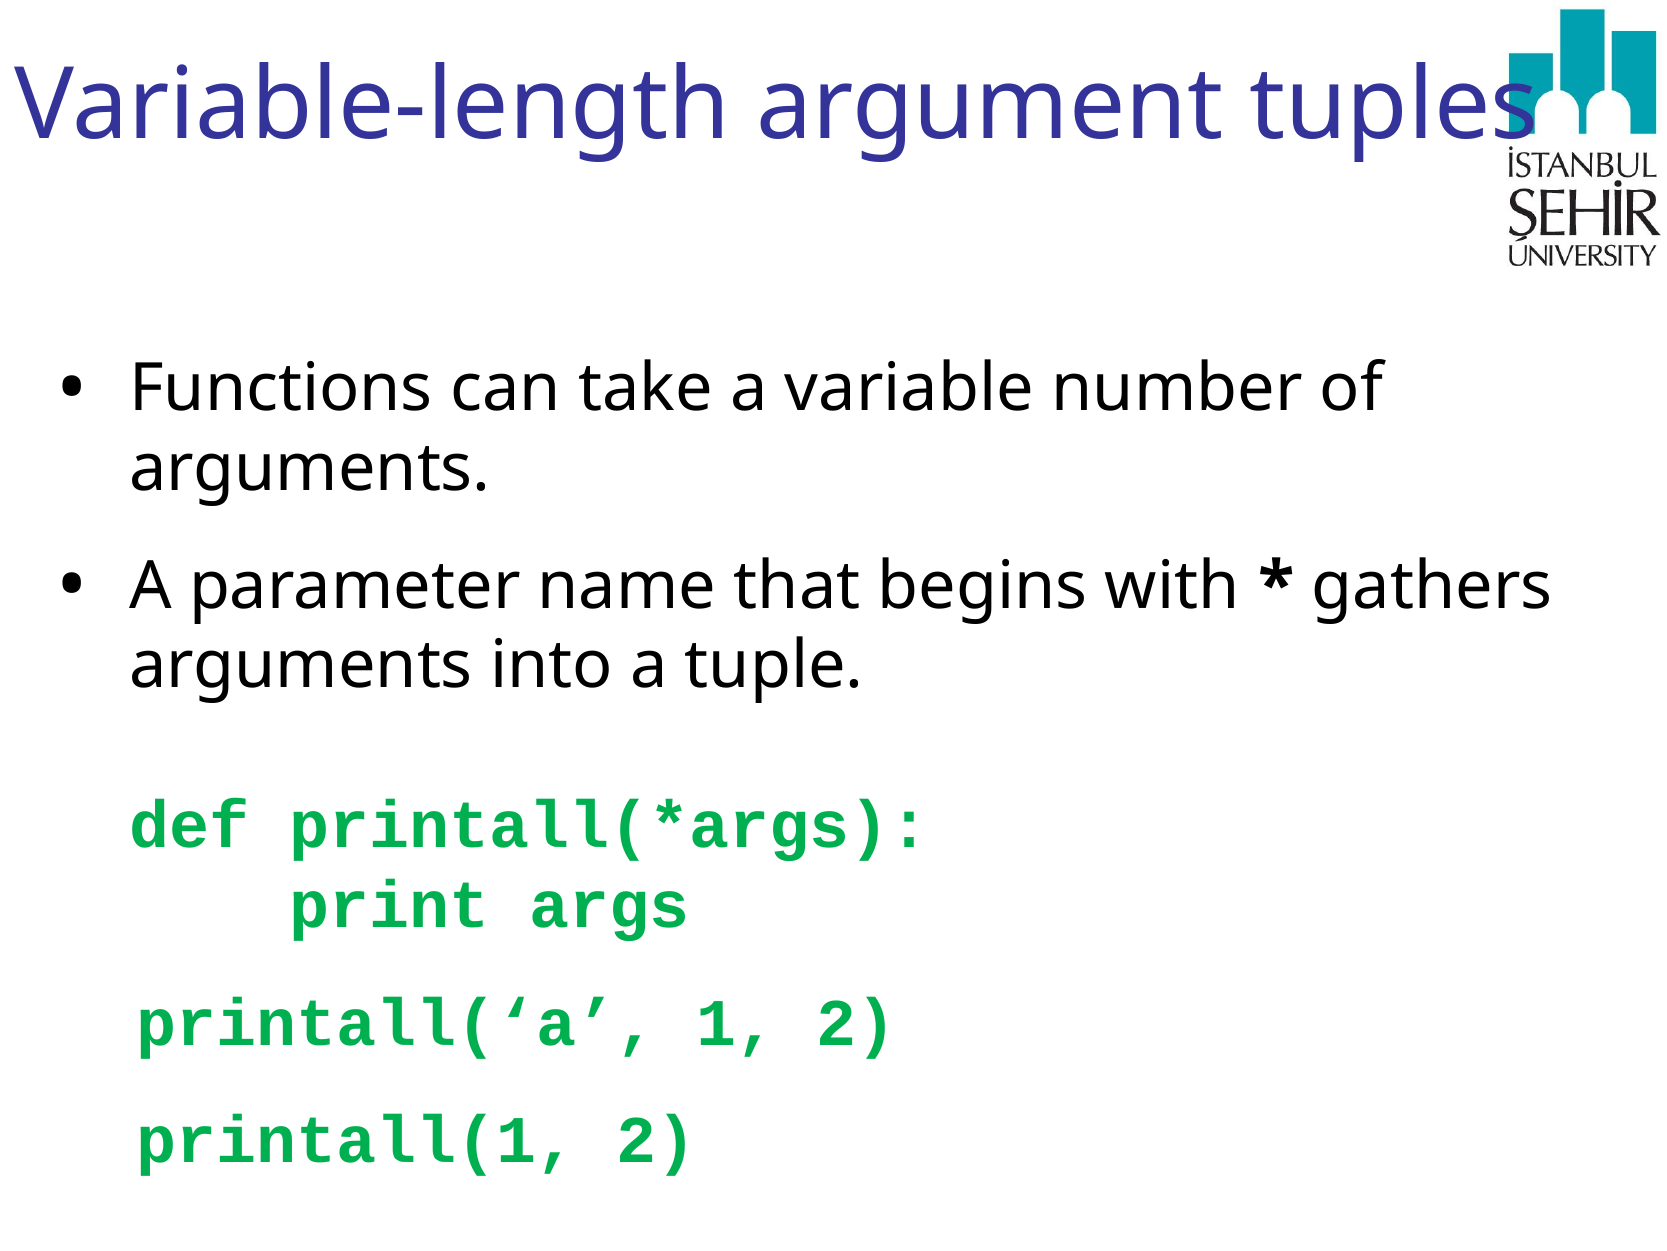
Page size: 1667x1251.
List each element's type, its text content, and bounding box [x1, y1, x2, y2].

title Variable-length argument tuples [8, 8, 1663, 188]
picture [1491, 0, 1667, 285]
list Functions can take a variable number of arguments. A parameter name that begins with * gathers arguments into a tuple. def printall(*args): print args printall(‘a’, 1, 2) printall(1, 2) [8, 354, 1663, 1246]
